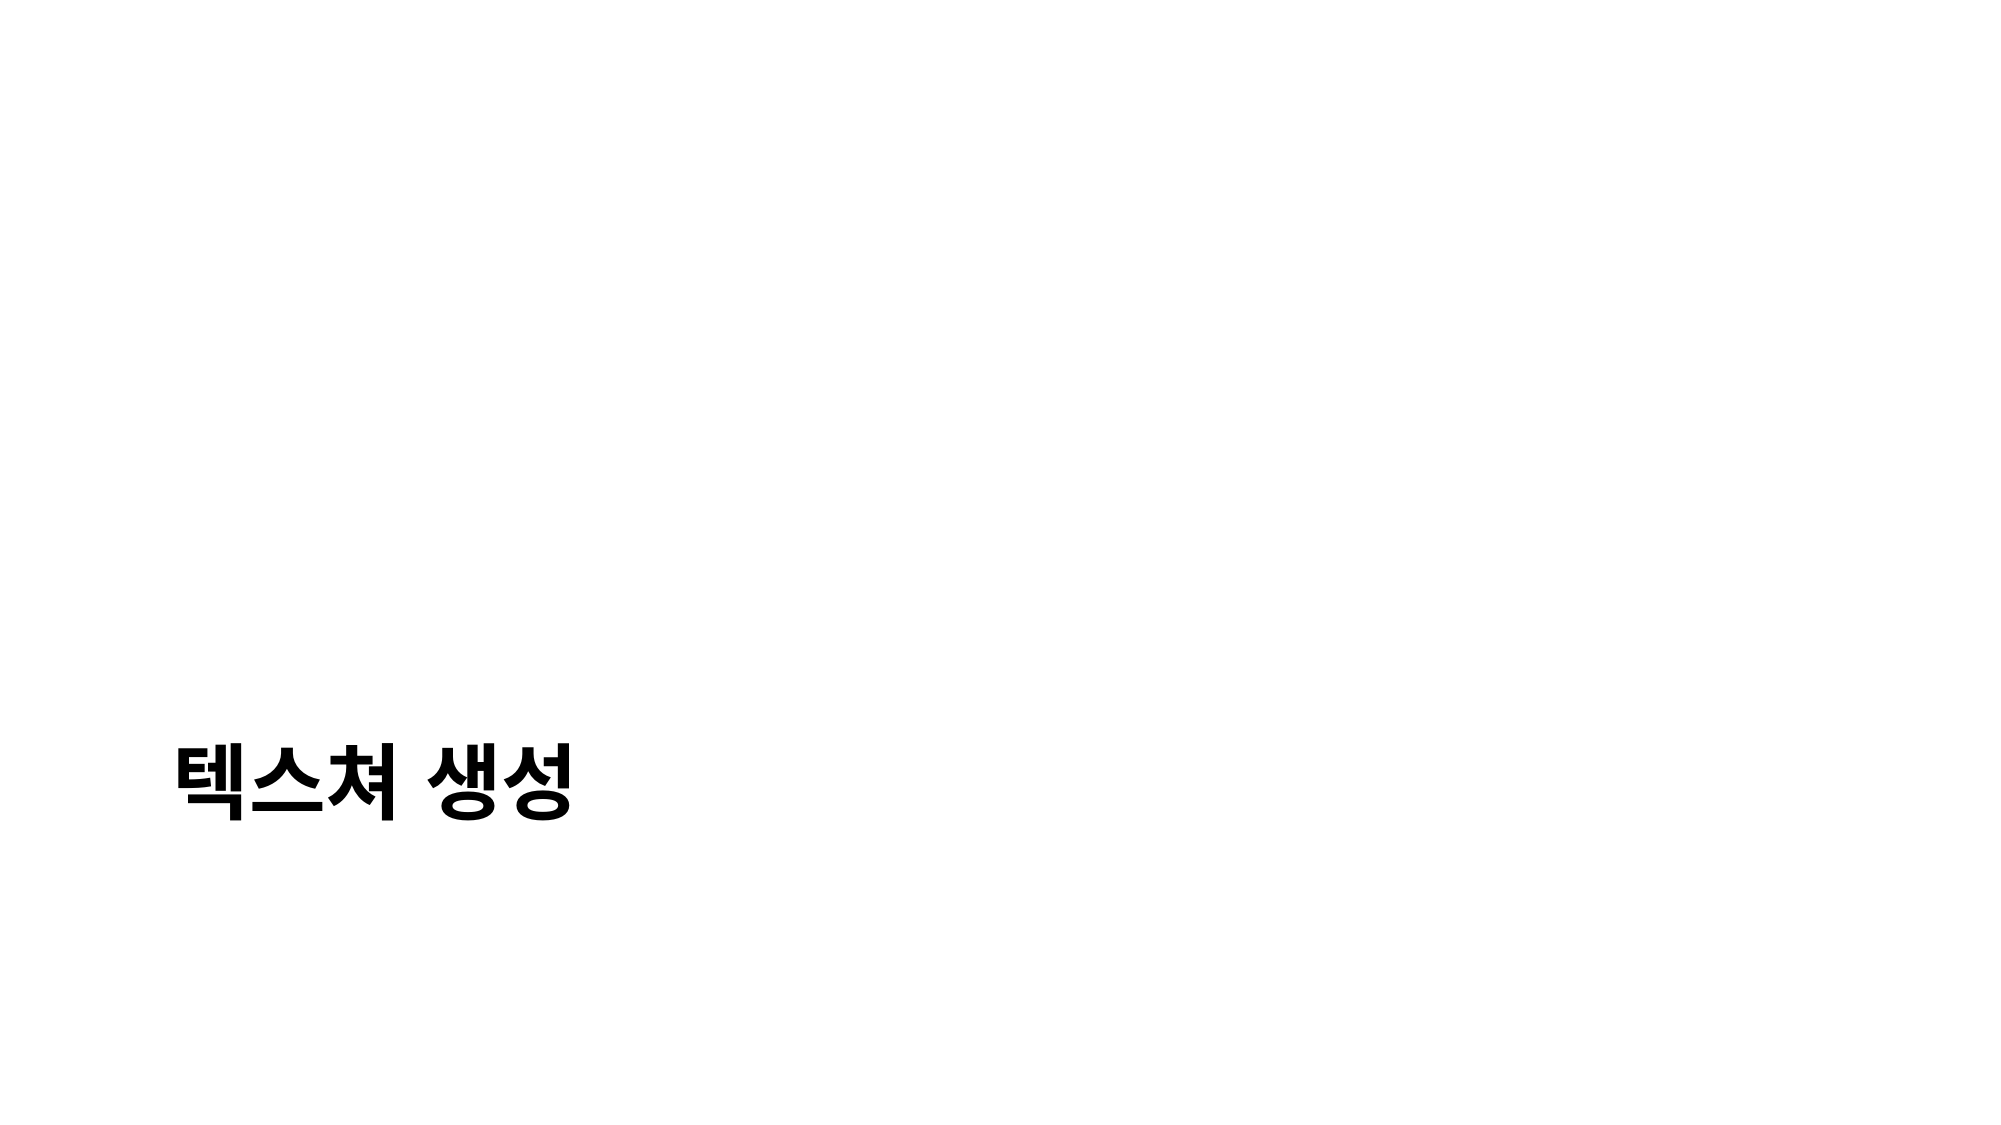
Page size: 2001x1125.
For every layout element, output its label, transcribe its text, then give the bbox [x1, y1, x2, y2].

title 텍스쳐 생성 [157, 722, 1858, 947]
